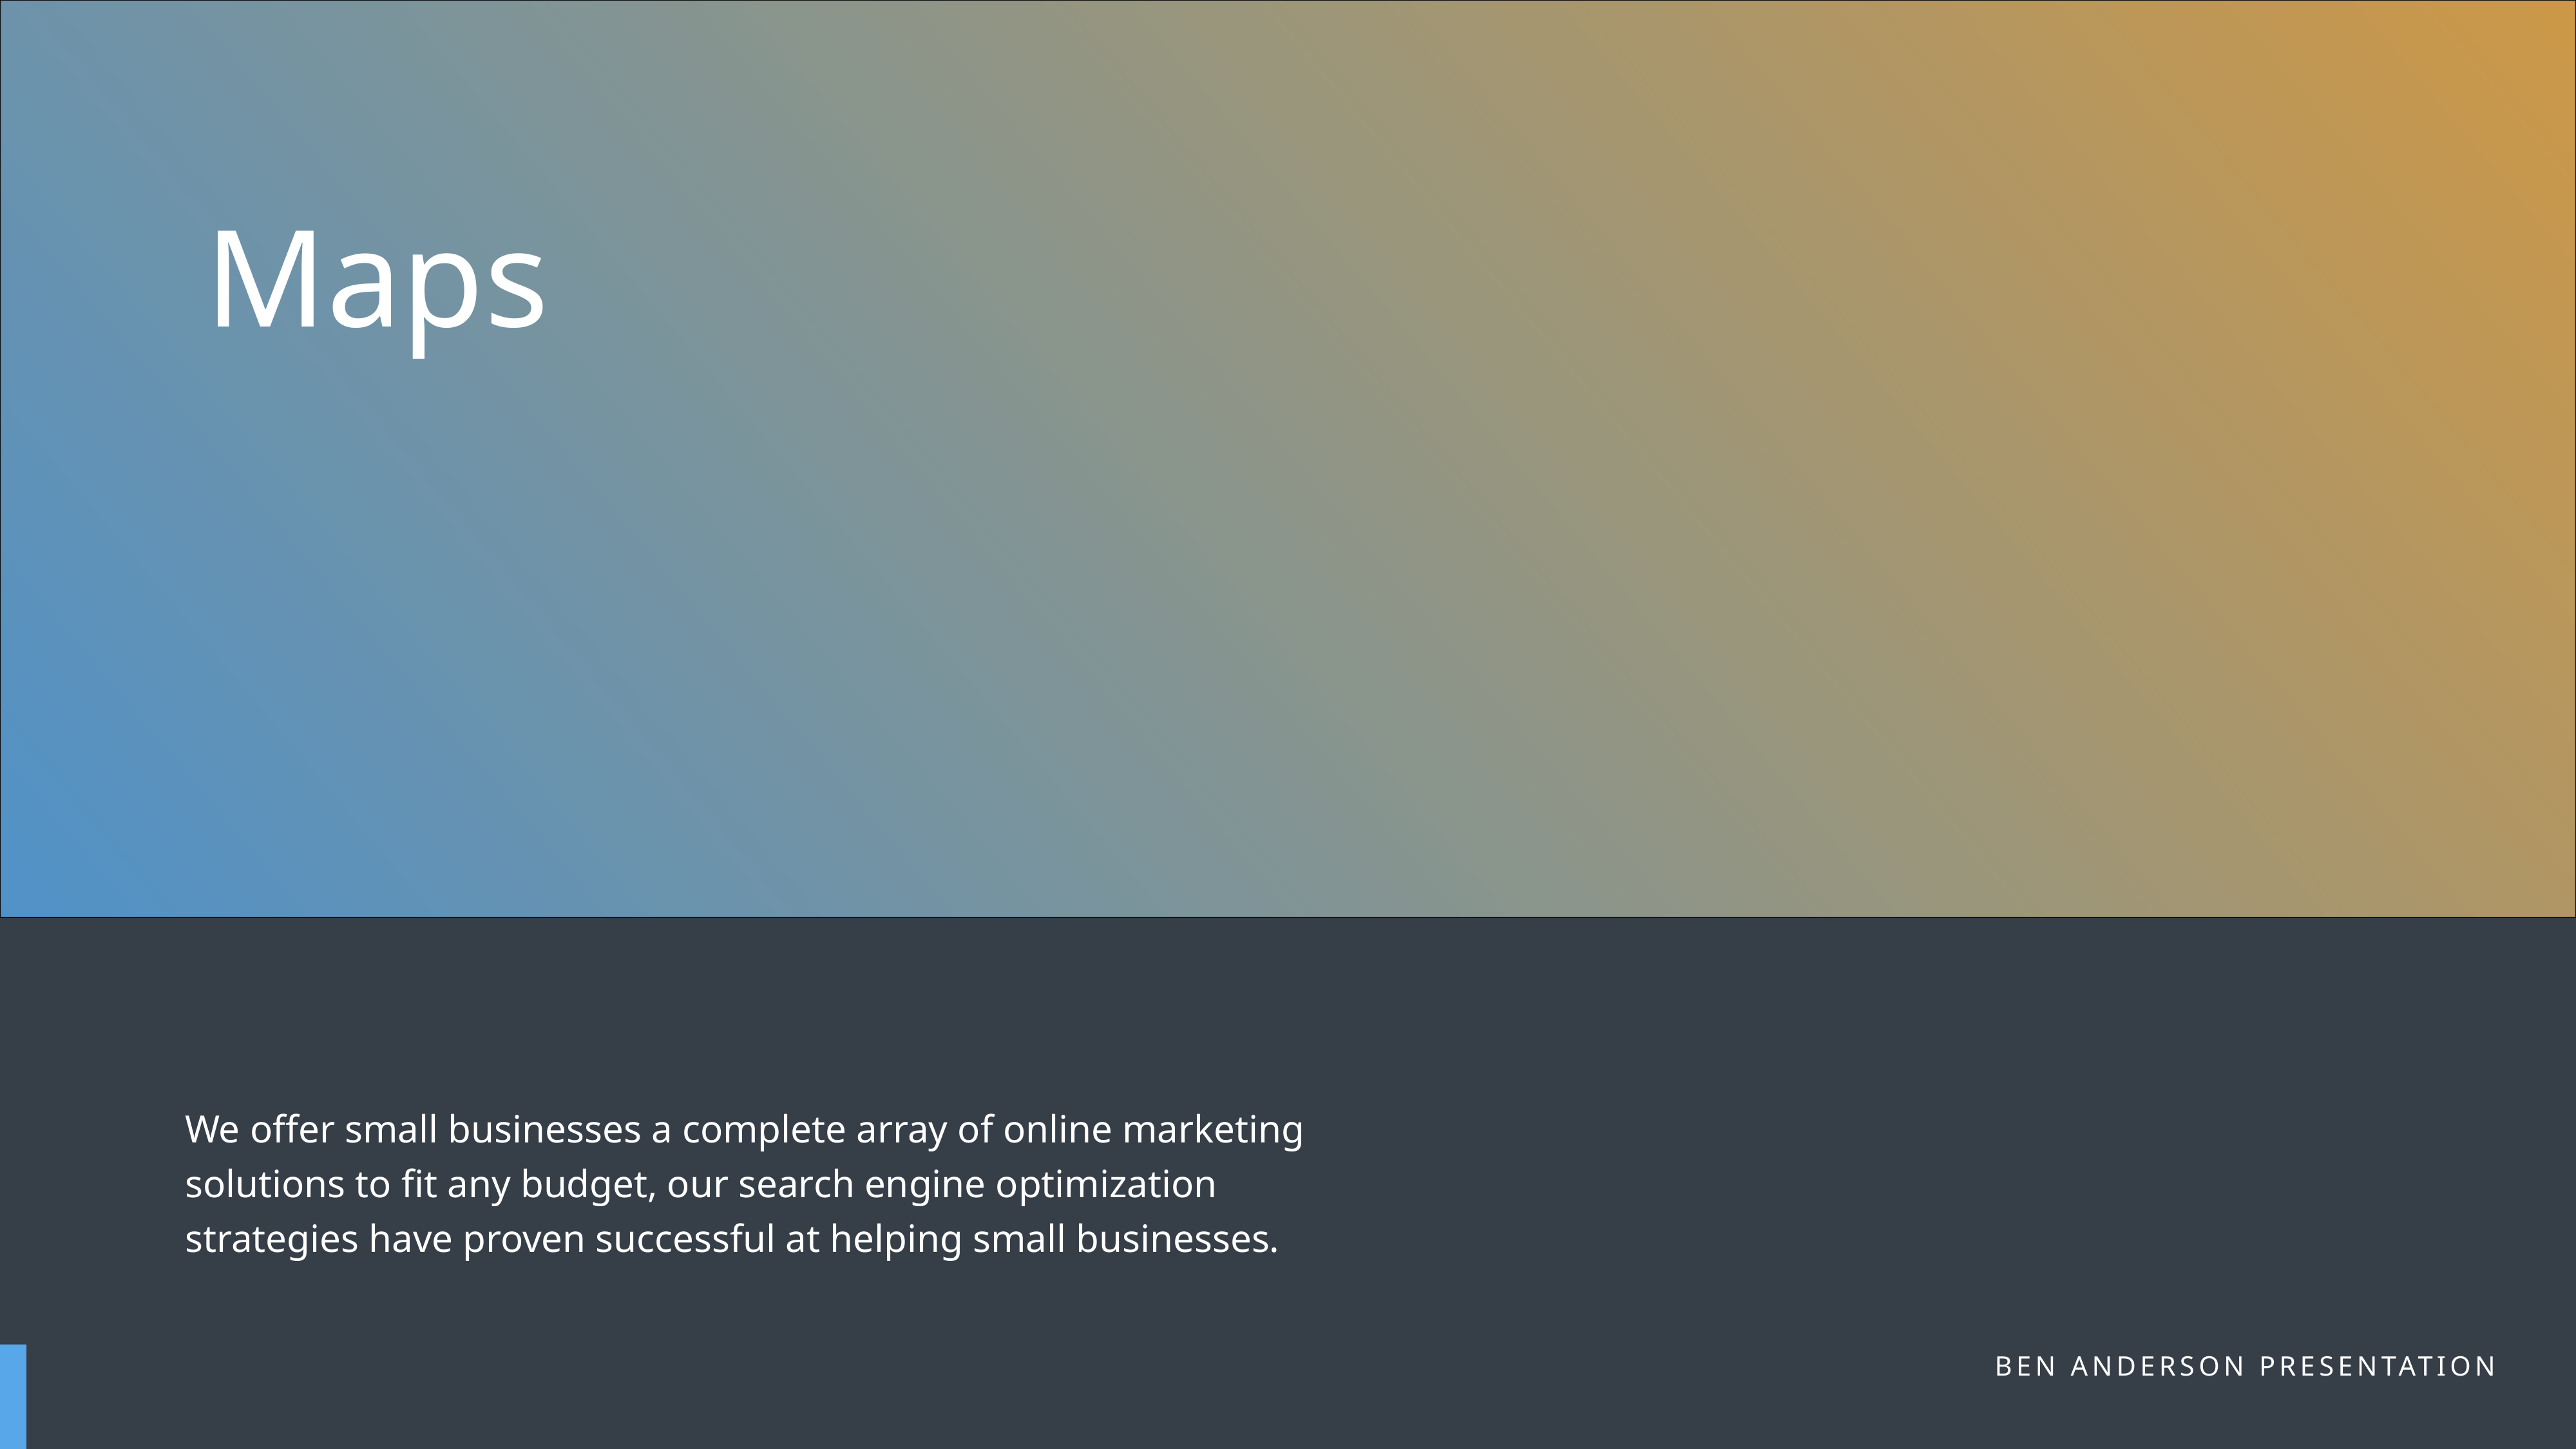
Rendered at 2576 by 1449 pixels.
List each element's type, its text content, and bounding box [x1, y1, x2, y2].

text_box BEN ANDERSON PRESENTATION [1940, 1344, 2506, 1387]
text_box [0, 1344, 27, 1449]
picture [0, 0, 2576, 918]
text_box We offer small businesses a complete array of online marketing solutions to fit any budget, our search engine optimization strategies have proven successful at helping small businesses. [175, 1090, 1404, 1265]
